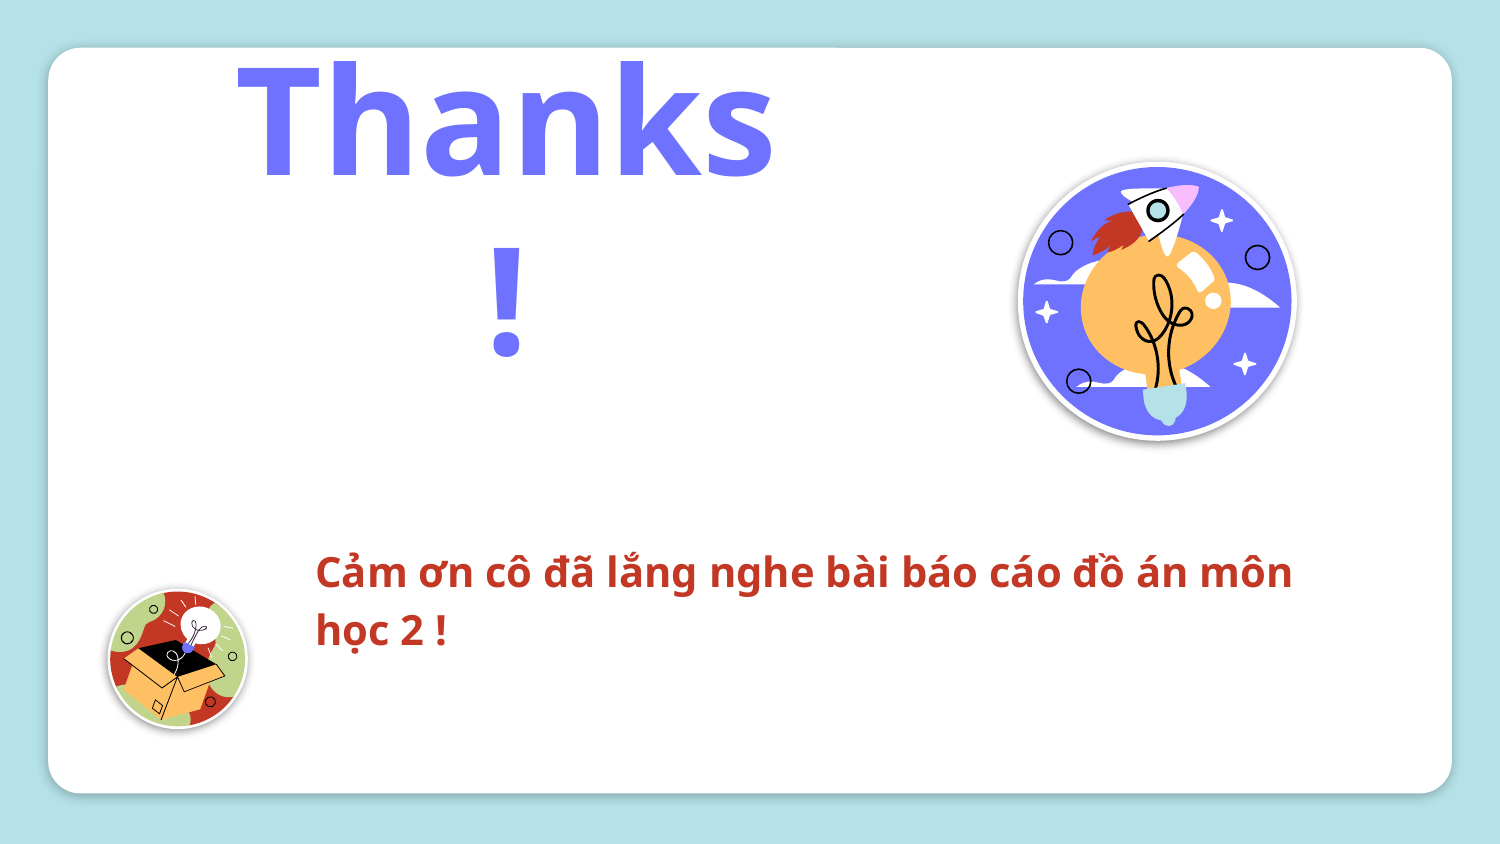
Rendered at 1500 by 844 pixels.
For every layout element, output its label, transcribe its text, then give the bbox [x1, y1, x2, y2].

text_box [107, 588, 249, 730]
title Thanks! [203, 227, 810, 401]
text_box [1017, 161, 1298, 441]
subtitle Cảm ơn cô đã lắng nghe bài báo cáo đồ án môn học 2 ! [300, 523, 1356, 615]
